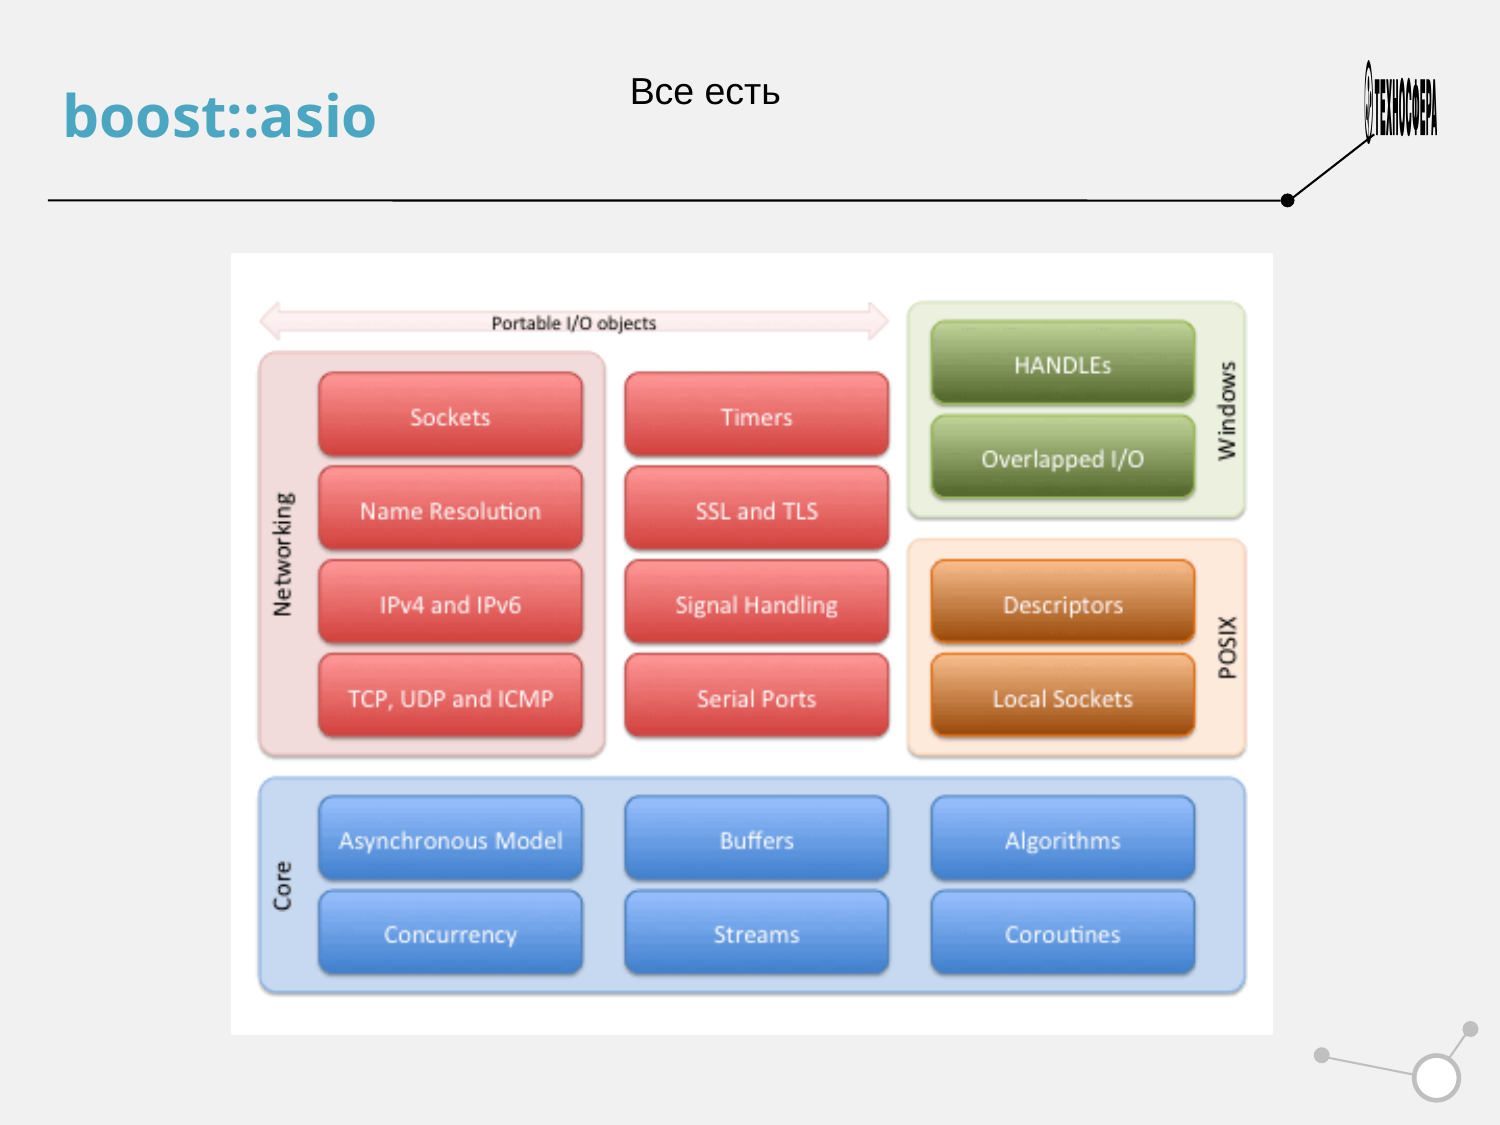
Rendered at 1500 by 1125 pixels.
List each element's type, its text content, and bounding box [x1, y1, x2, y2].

text_box Все есть [615, 59, 796, 117]
text_box [1404, 1047, 1468, 1108]
picture [1363, 23, 1442, 185]
picture [230, 253, 1273, 1036]
text_box boost::asio [47, 42, 1281, 185]
